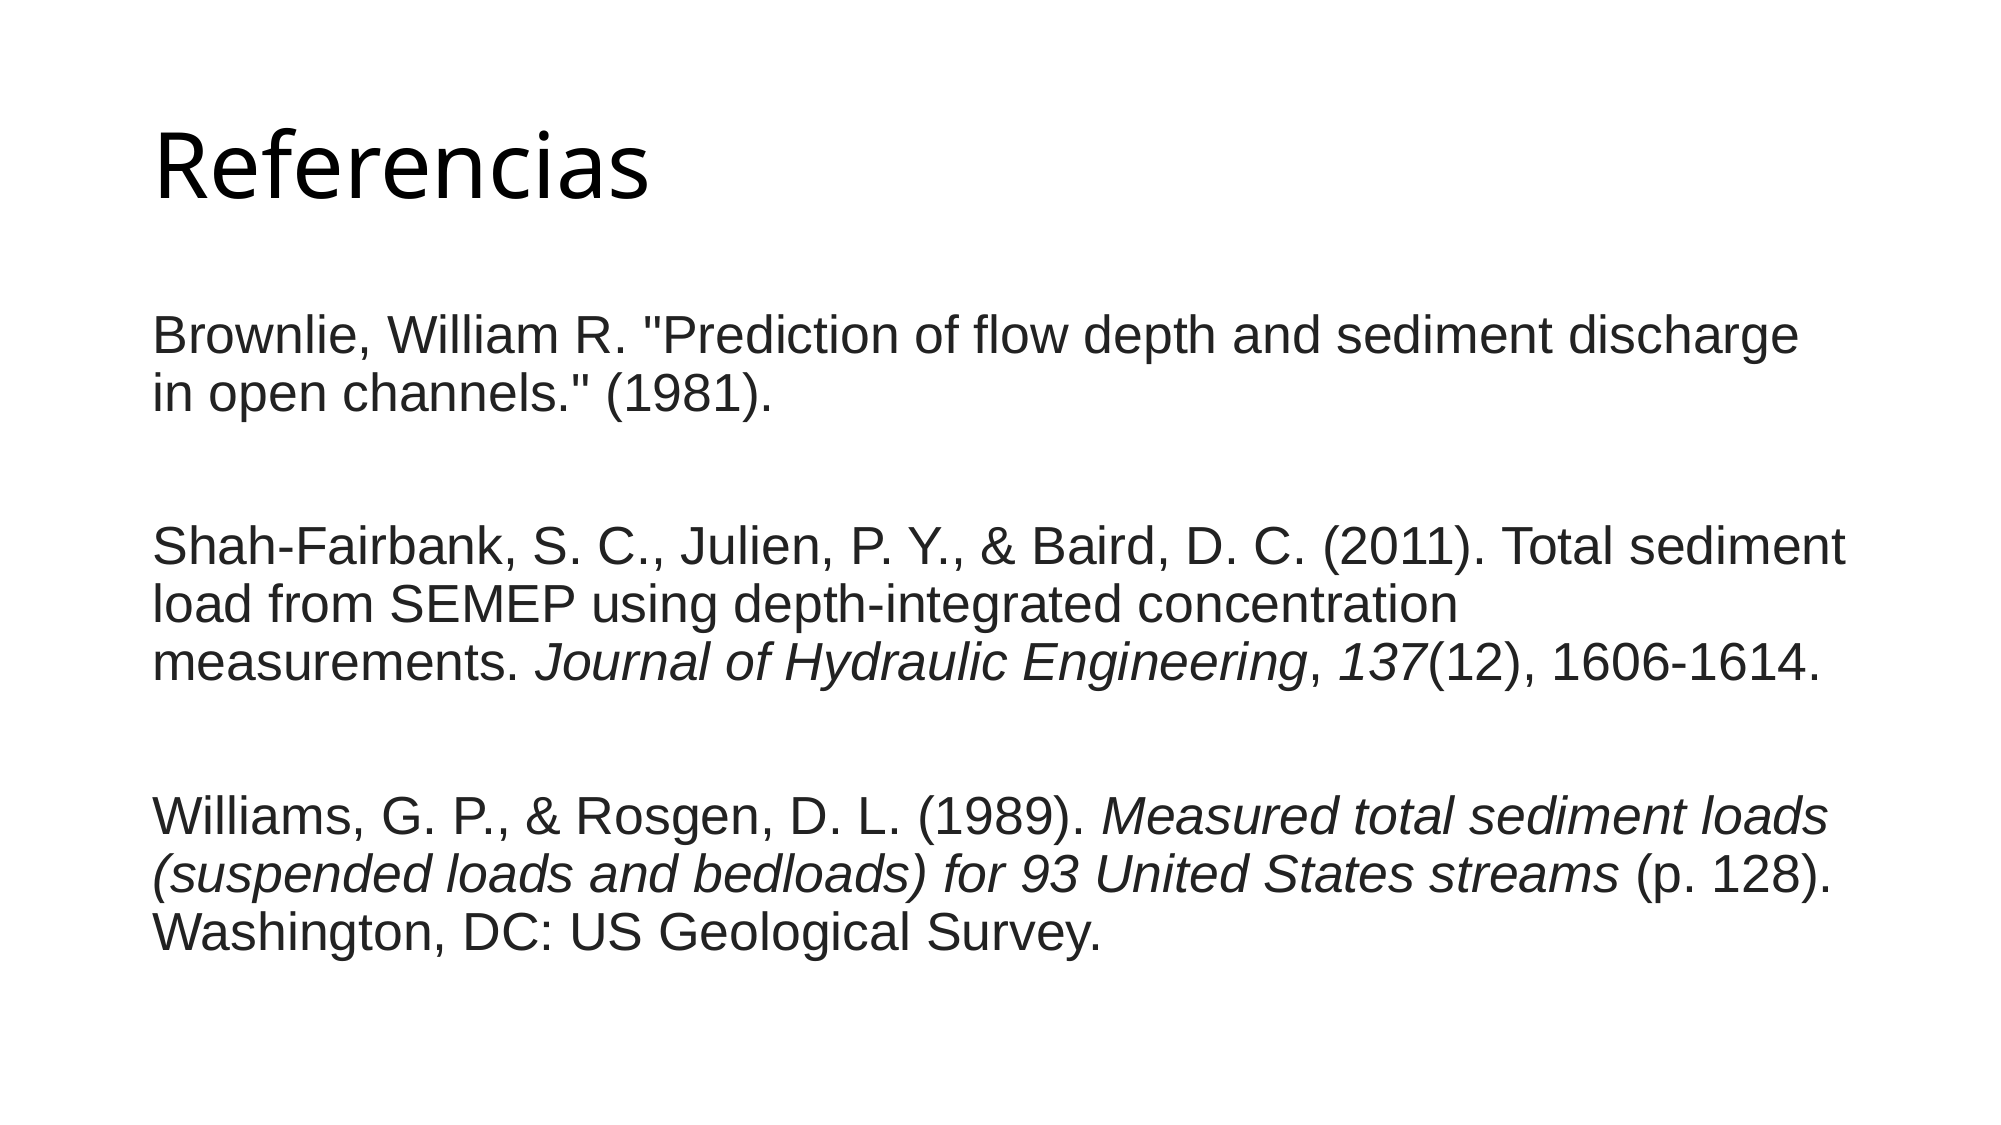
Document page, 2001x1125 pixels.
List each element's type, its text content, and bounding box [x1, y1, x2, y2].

title Referencias [137, 59, 1863, 278]
list Brownlie, William R. "Prediction of flow depth and sediment discharge in open channels." (1981). Shah-Fairbank, S. C., Julien, P. Y., & Baird, D. C. (2011). Total sediment load from SEMEP using depth-integrated concentration measurements. Journal of Hydraulic Engineering, 137(12), 1606-1614. Williams, G. P., & Rosgen, D. L. (1989). Measured total sediment loads (suspended loads and bedloads) for 93 United States streams (p. 128). Washington, DC: US Geological Survey. [137, 299, 1863, 1014]
